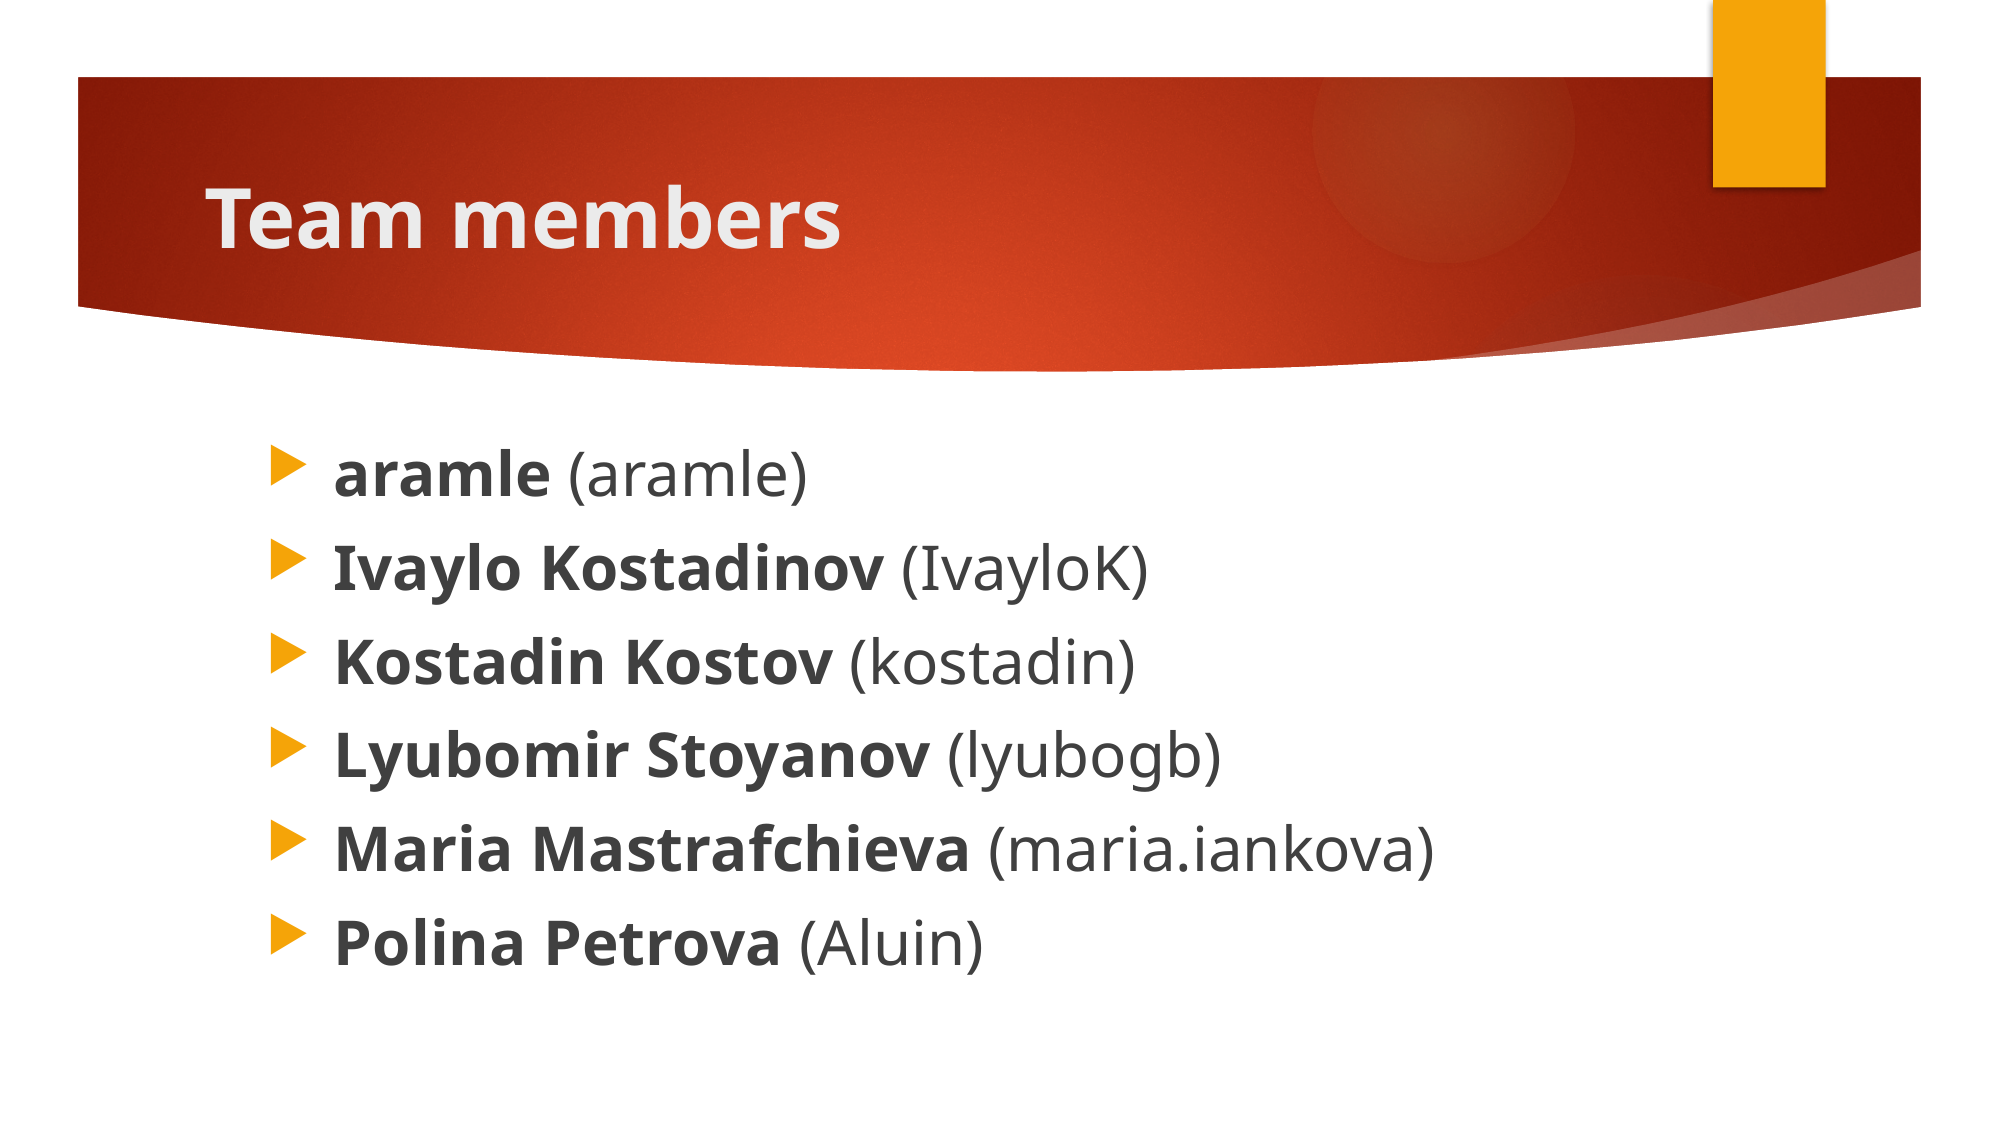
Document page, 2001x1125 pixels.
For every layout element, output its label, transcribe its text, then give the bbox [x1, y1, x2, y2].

list aramle (aramle) Ivaylo Kostadinov (IvayloK) Kostadin Kostov (kostadin) Lyubomir Stoyanov (lyubogb) Maria Mastrafchieva (maria.iankova) Polina Petrova (Aluin) [189, 427, 1627, 988]
title Team members [189, 155, 1627, 275]
